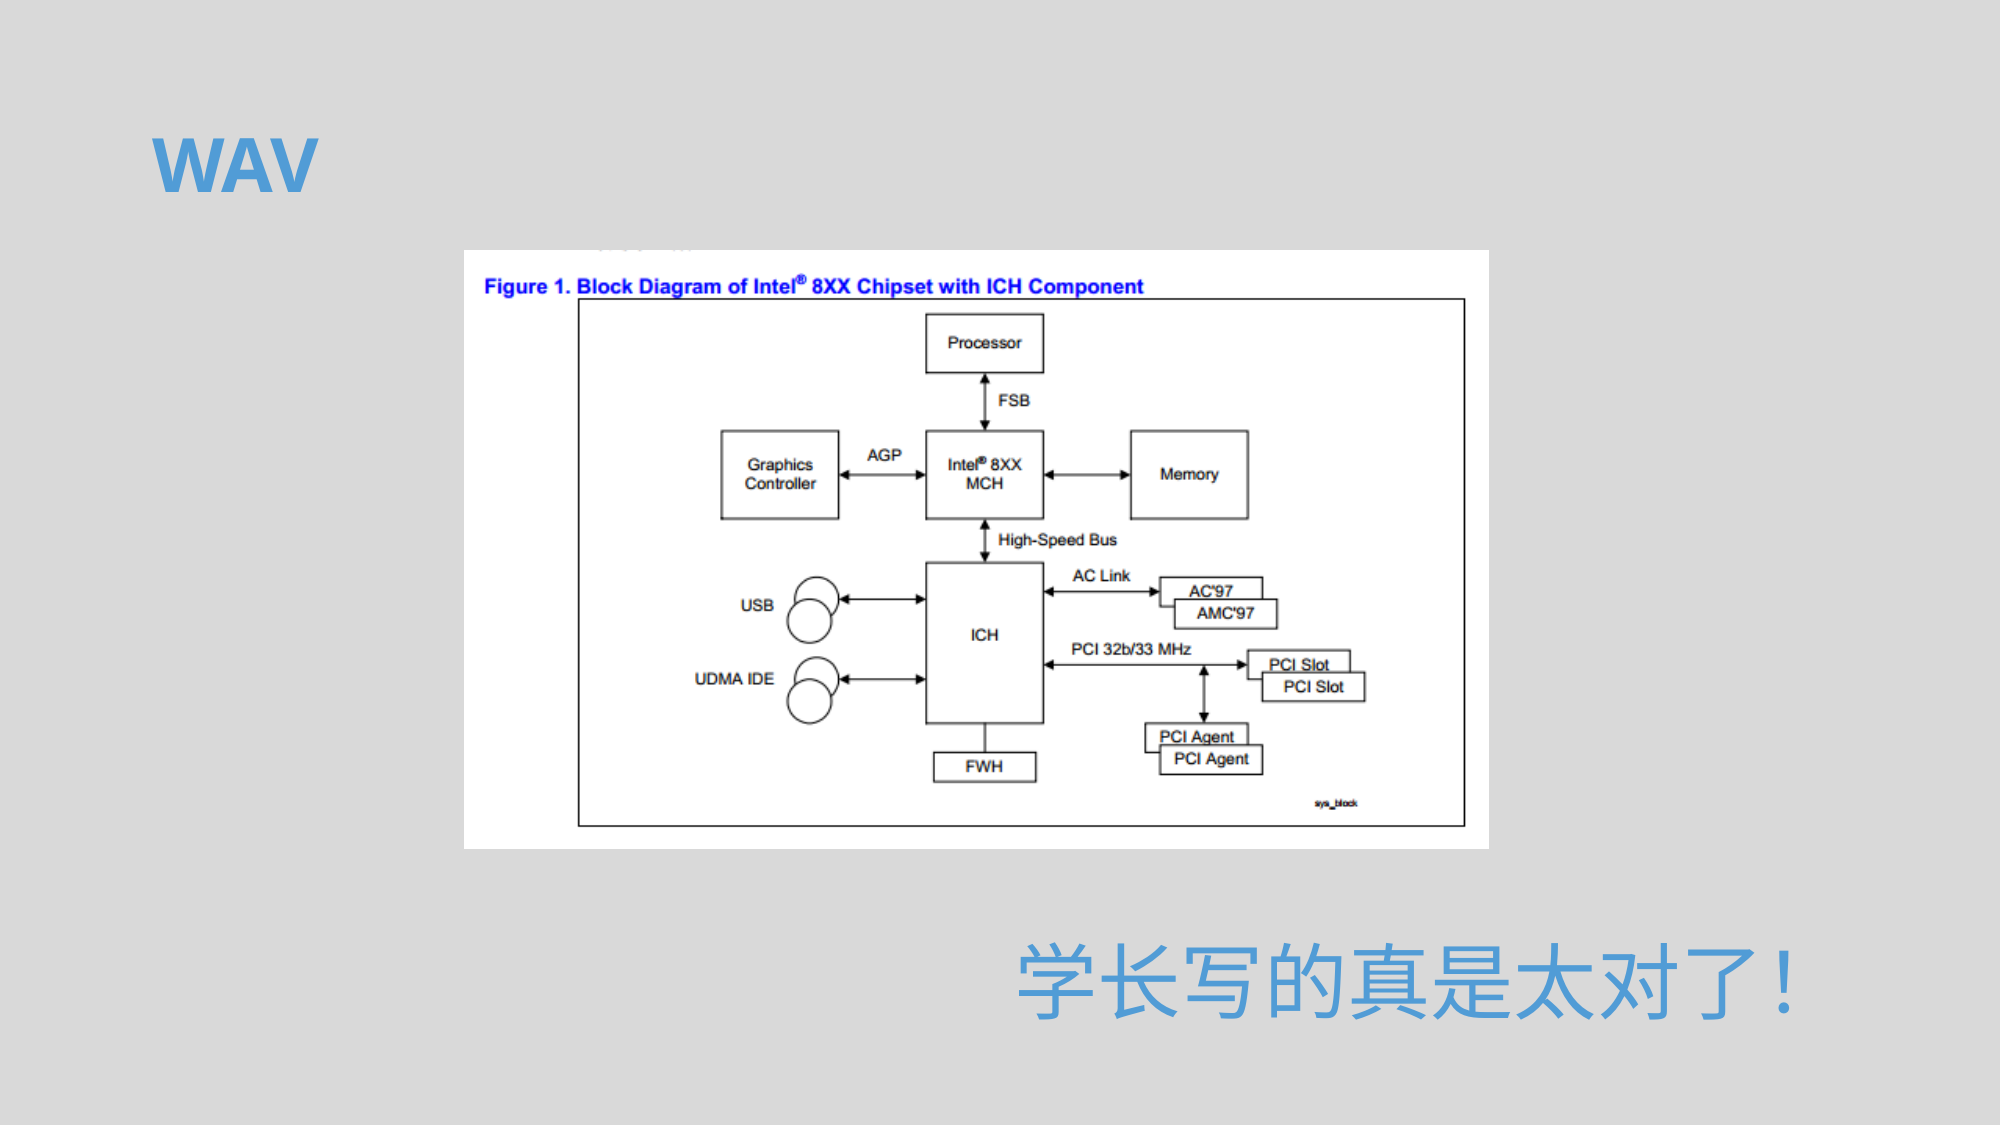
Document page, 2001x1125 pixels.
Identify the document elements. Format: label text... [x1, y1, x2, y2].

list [464, 250, 1489, 849]
text_box 学长写的真是太对了！ [999, 923, 2000, 1038]
title WAV [137, 59, 1863, 278]
